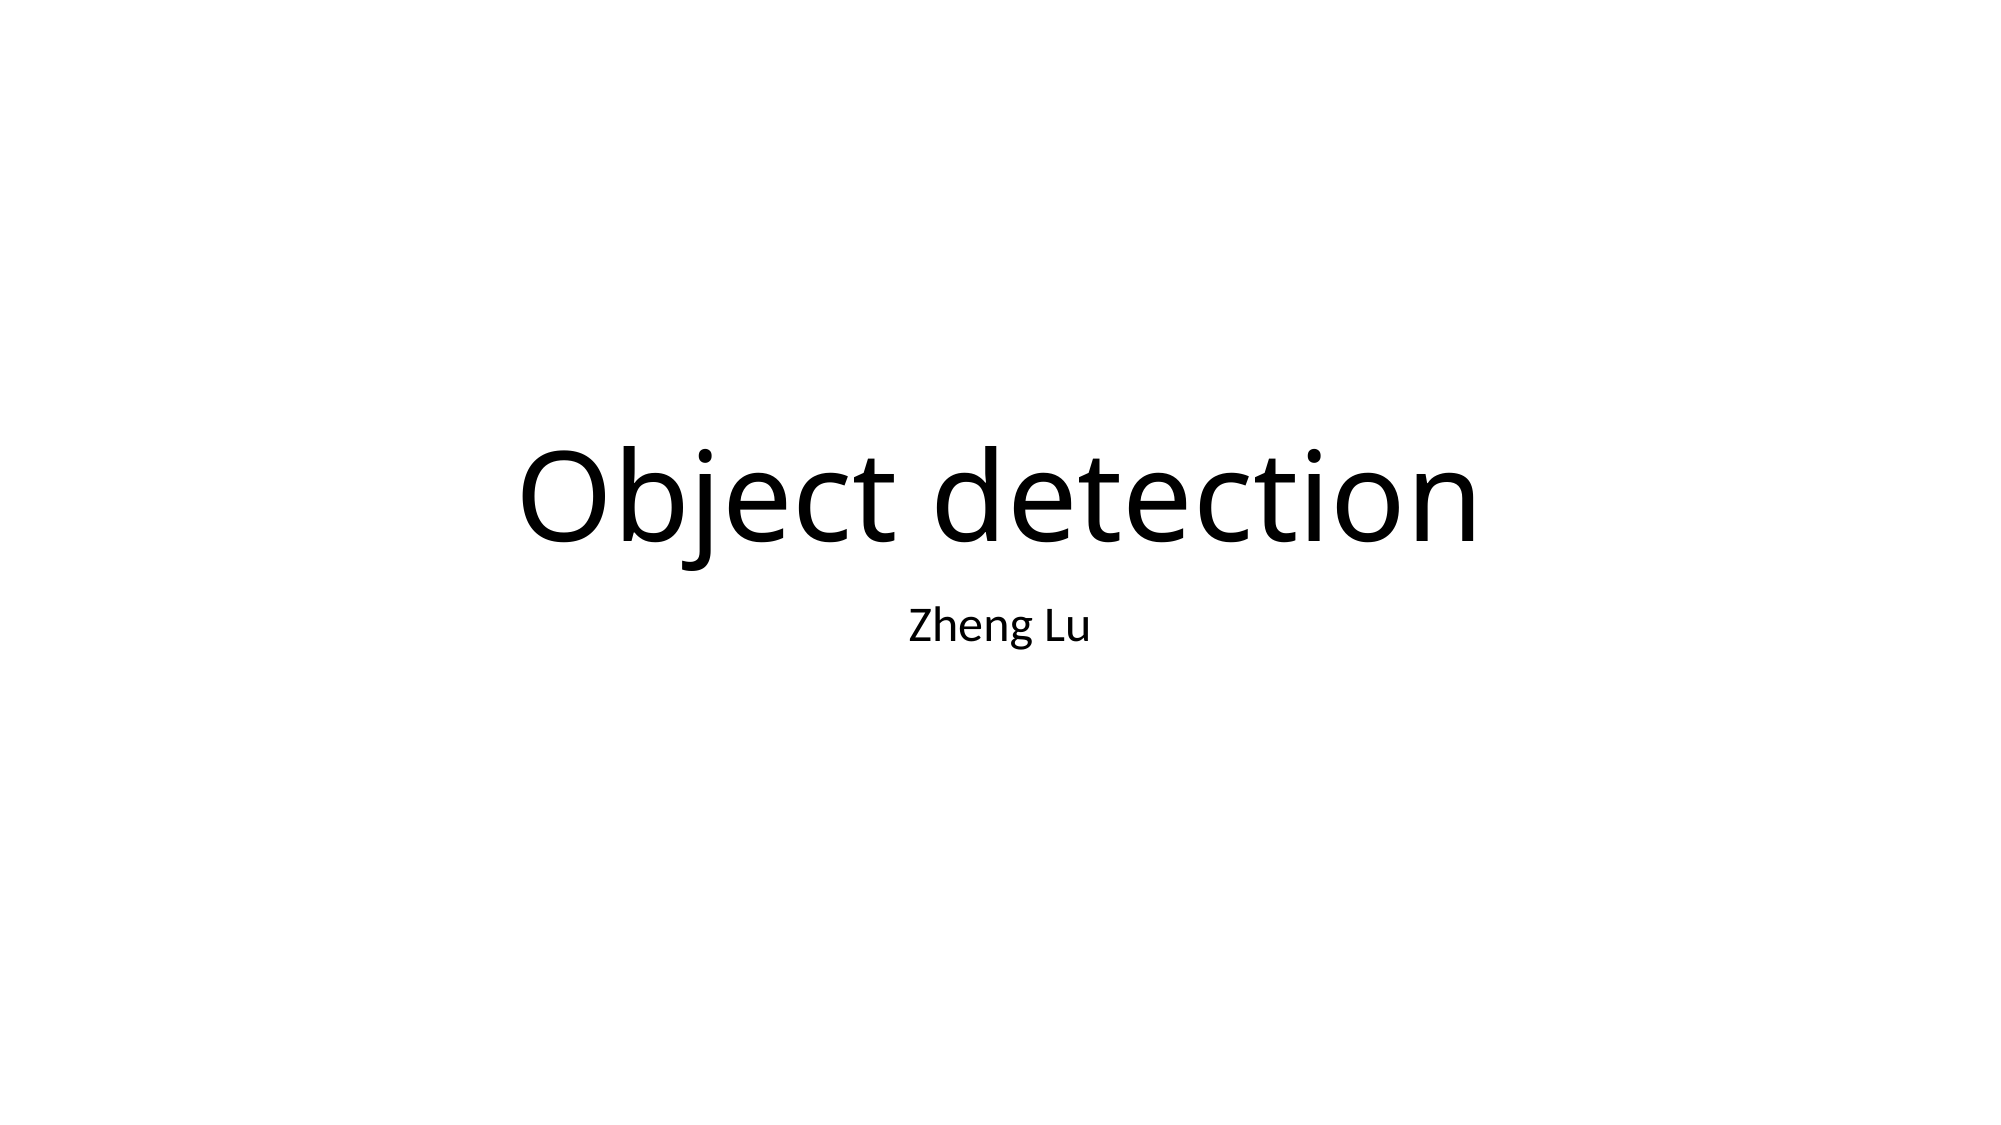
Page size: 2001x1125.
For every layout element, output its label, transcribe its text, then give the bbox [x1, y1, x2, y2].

subtitle Zheng Lu [249, 590, 1750, 863]
title Object detection [249, 184, 1750, 576]
